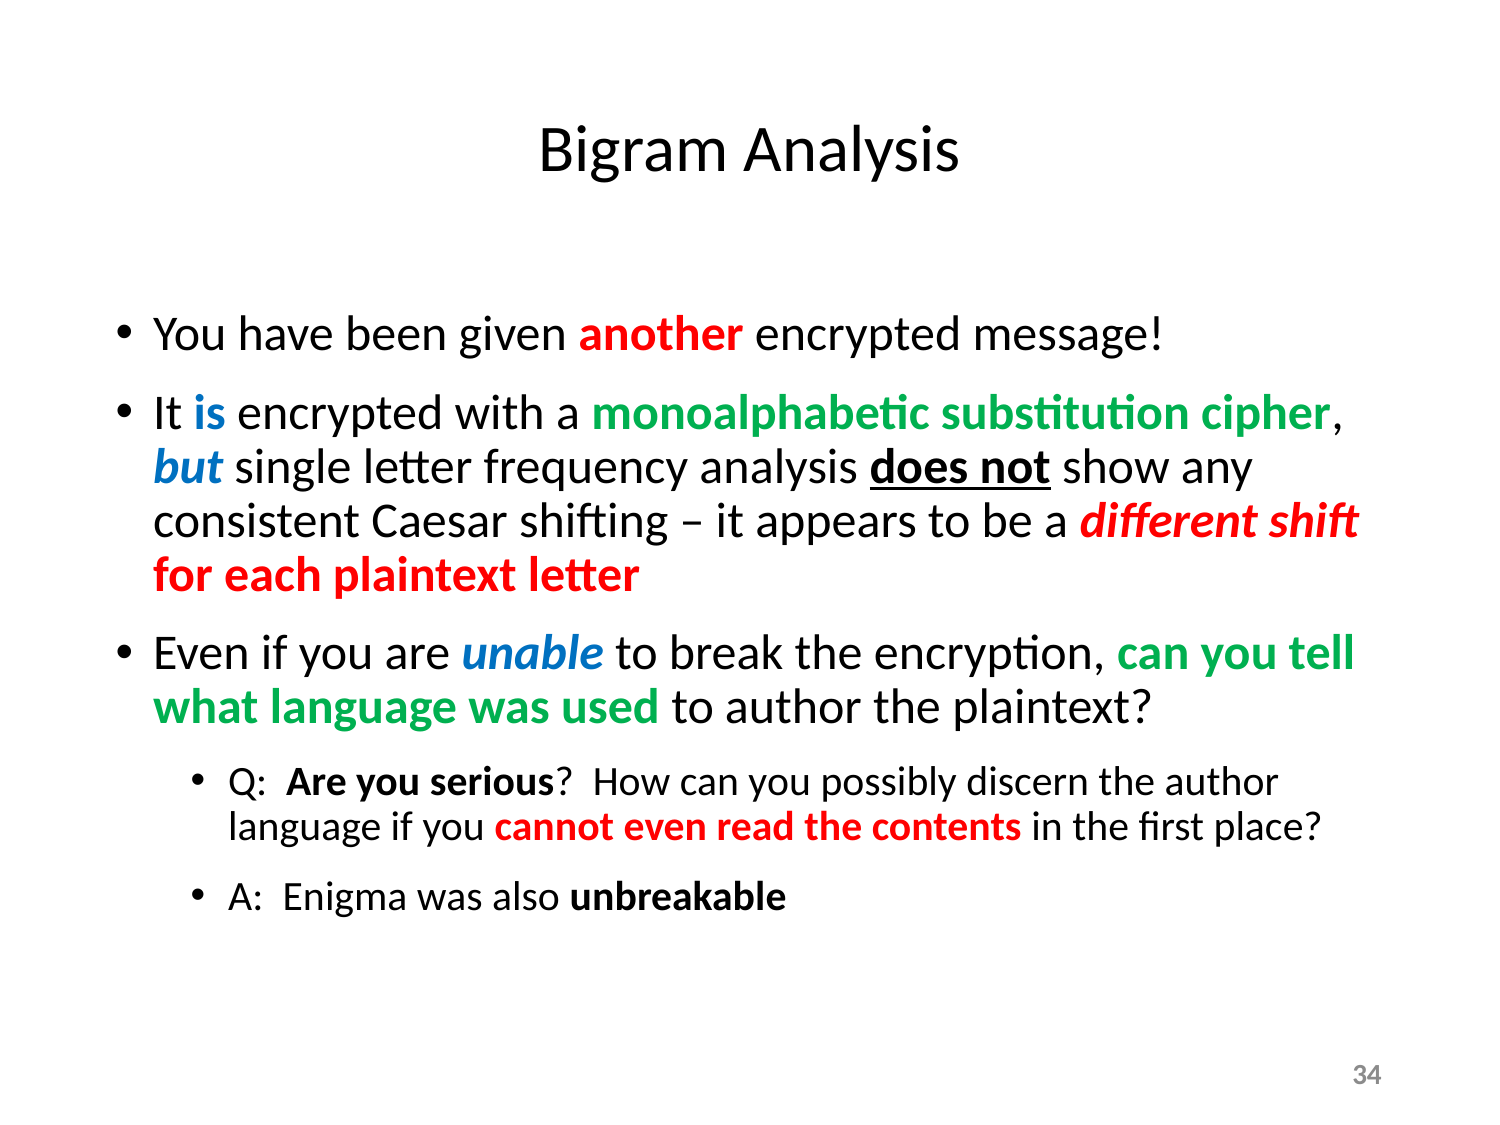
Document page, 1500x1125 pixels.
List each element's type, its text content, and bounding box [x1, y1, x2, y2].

list You have been given another encrypted message! It is encrypted with a monoalphabetic substitution cipher, but single letter frequency analysis does not show any consistent Caesar shifting – it appears to be a different shift for each plaintext letter Even if you are unable to break the encryption, can you tell what language was used to author the plaintext? Q: Are you serious? How can you possibly discern the author language if you cannot even read the contents in the first place? A: Enigma was also unbreakable [100, 299, 1433, 1049]
slide_number 34 [1059, 1042, 1397, 1103]
title Bigram Analysis [103, 59, 1397, 241]
